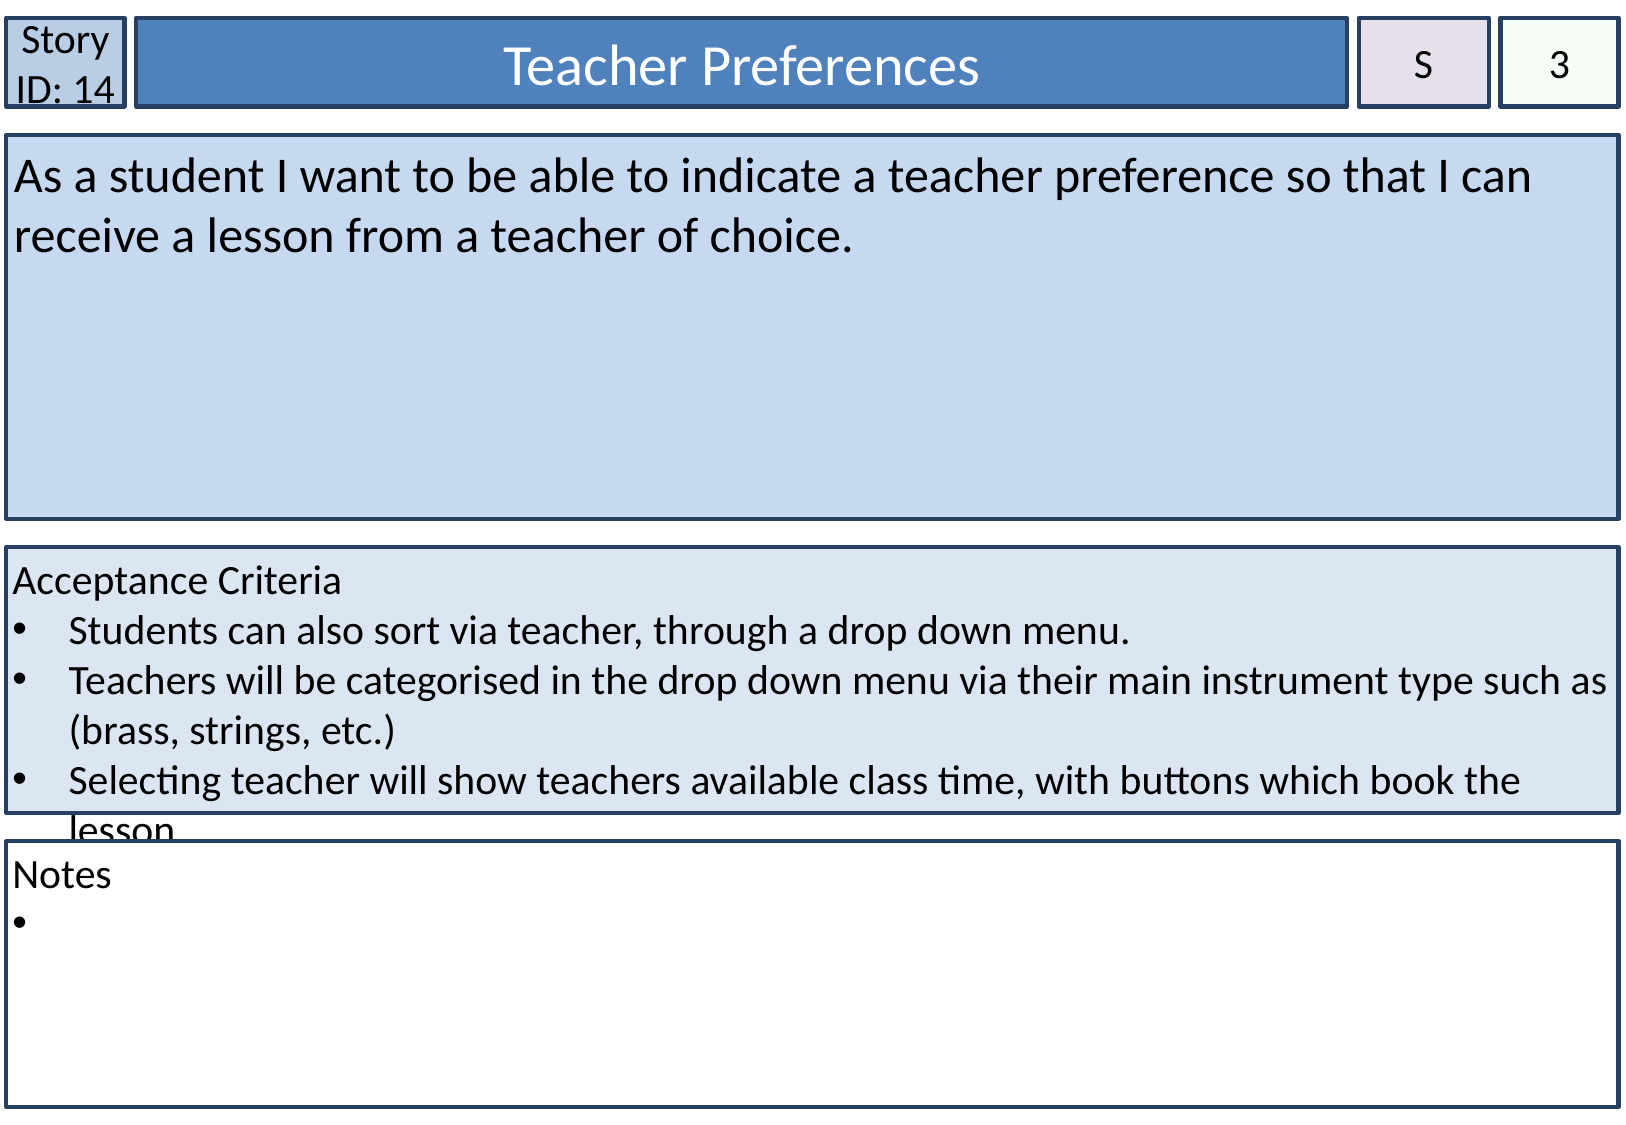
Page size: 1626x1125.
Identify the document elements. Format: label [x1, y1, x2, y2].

text_box [136, 17, 1348, 107]
text_box [6, 134, 1619, 519]
text_box [6, 840, 1619, 1108]
text_box [6, 546, 1619, 840]
text_box [1358, 17, 1489, 107]
text_box [6, 14, 125, 111]
text_box [1500, 17, 1619, 107]
